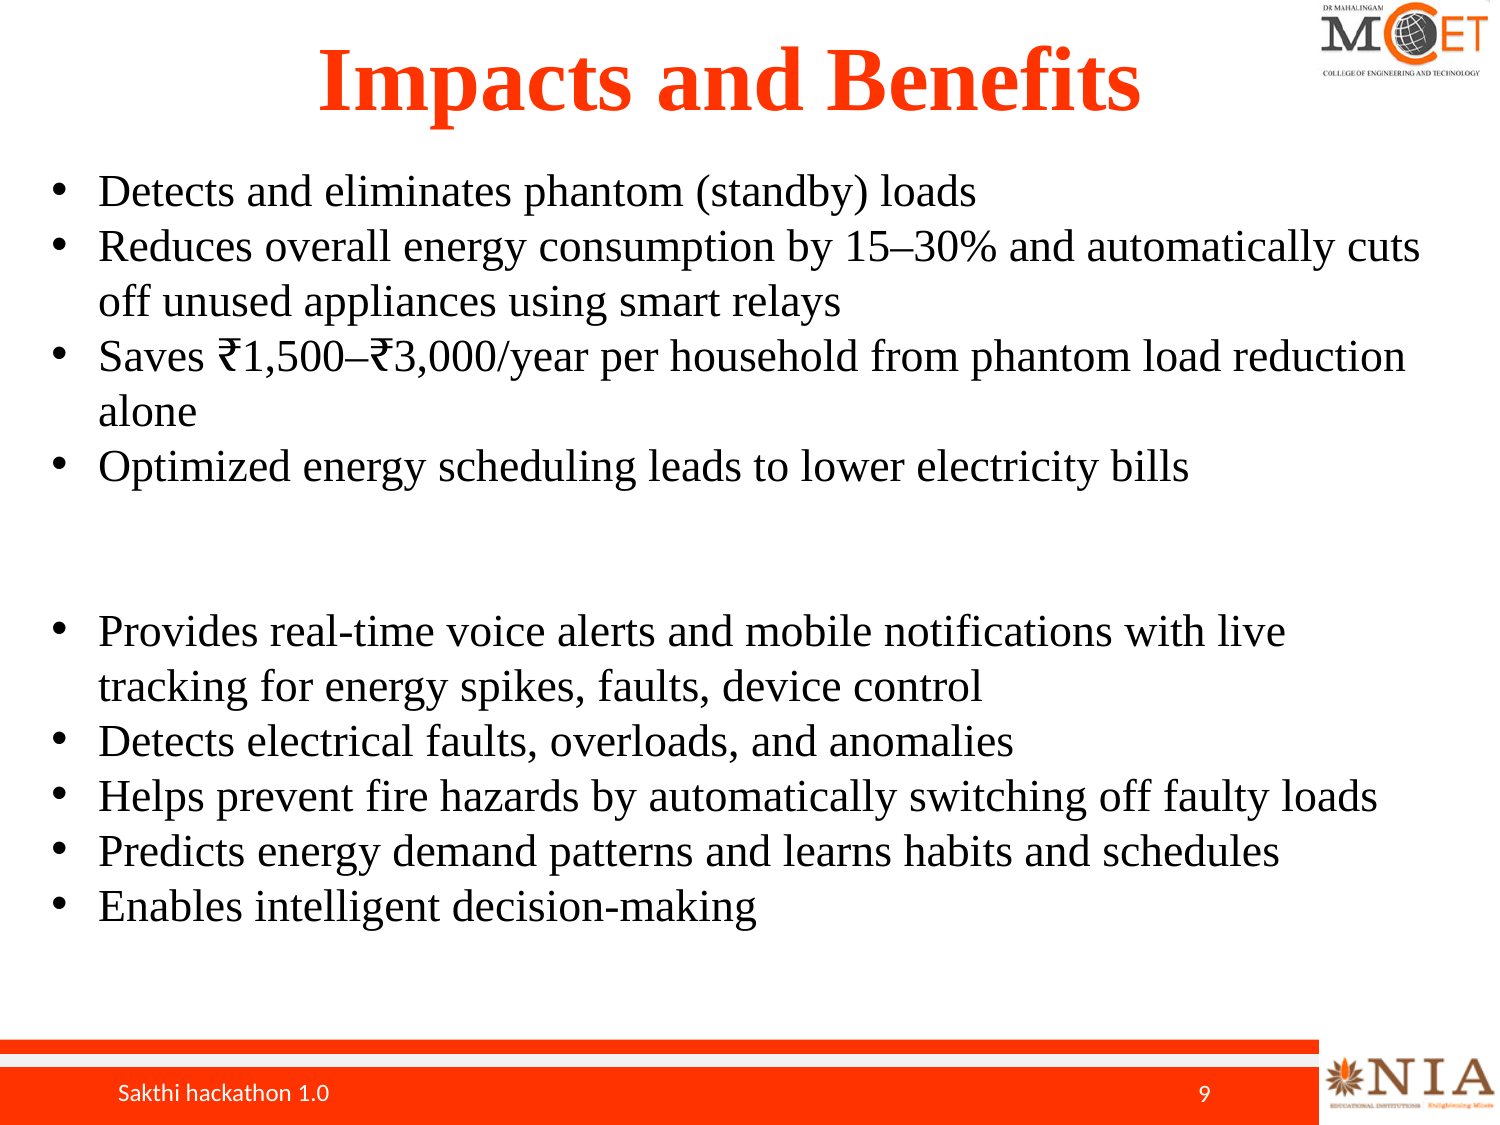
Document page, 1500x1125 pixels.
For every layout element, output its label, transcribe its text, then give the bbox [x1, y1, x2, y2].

picture [1316, 0, 1490, 77]
picture [1319, 1039, 1500, 1125]
text_box Detects and eliminates phantom (standby) loads Reduces overall energy consumption by 15–30% and automatically cuts off unused appliances using smart relays Saves ₹1,500–₹3,000/year per household from phantom load reduction alone Optimized energy scheduling leads to lower electricity bills Provides real-time voice alerts and mobile notifications with live tracking for energy spikes, faults, device control Detects electrical faults, overloads, and anomalies Helps prevent fire hazards by automatically switching off faulty loads Predicts energy demand patterns and learns habits and schedules Enables intelligent decision-making [36, 153, 1464, 973]
title Impacts and Benefits [83, 9, 1378, 153]
slide_number 9 [1059, 1070, 1226, 1115]
slide_number Sakthi hackathon 1.0 [103, 1070, 441, 1113]
